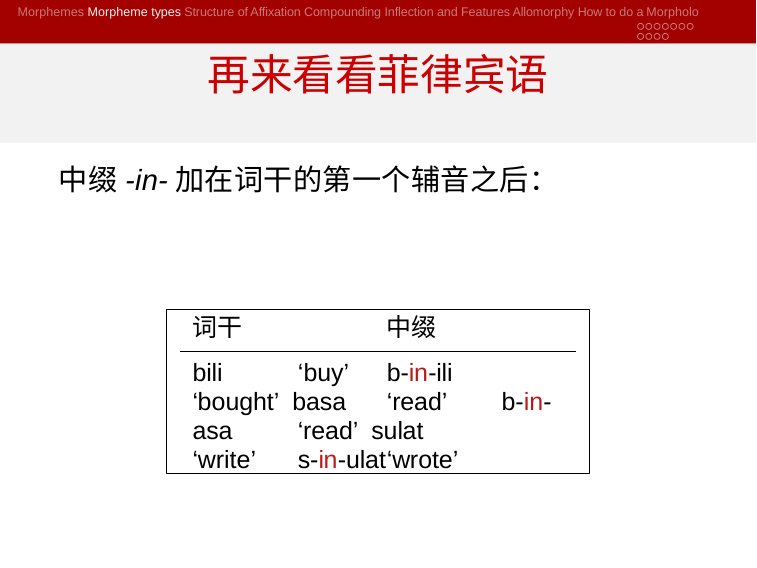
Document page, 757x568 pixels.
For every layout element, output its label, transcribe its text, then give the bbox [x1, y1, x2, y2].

text_box Morphemes Morpheme types Structure of Affixation Compounding Inflection and Features Allomorphy How to do a Morpholo [0, 0, 757, 19]
text_box 中缀-in-加在词干的第一个辅音之后： [56, 159, 691, 197]
text_box 词干 中缀 bili ‘buy’ b-in-ili ‘bought’ basa ‘read’ b-in-asa ‘read’ sulat ‘write’ s-in-ulat ‘wrote’ [166, 309, 590, 474]
title 再来看看菲律宾语 [0, 43, 756, 143]
